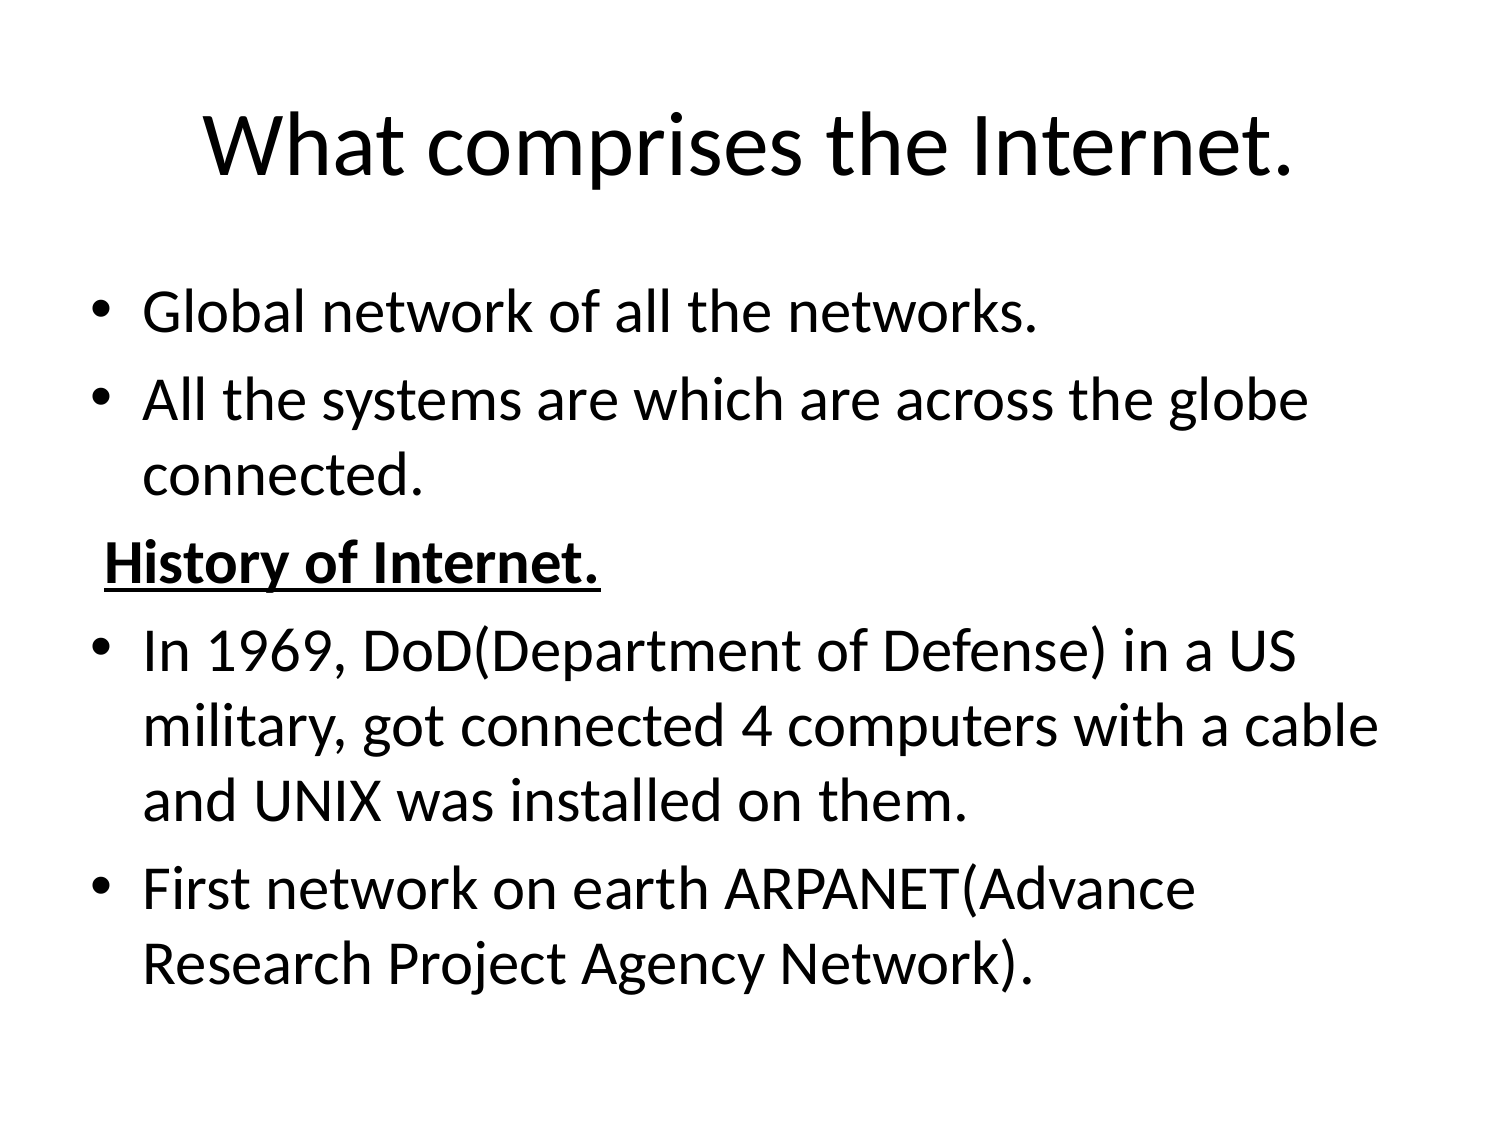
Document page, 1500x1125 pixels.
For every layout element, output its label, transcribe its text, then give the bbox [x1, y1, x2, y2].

title What comprises the Internet. [75, 45, 1425, 233]
list Global network of all the networks. All the systems are which are across the globe connected. History of Internet. In 1969, DoD(Department of Defense) in a US military, got connected 4 computers with a cable and UNIX was installed on them. First network on earth ARPANET(Advance Research Project Agency Network). [75, 262, 1425, 1005]
